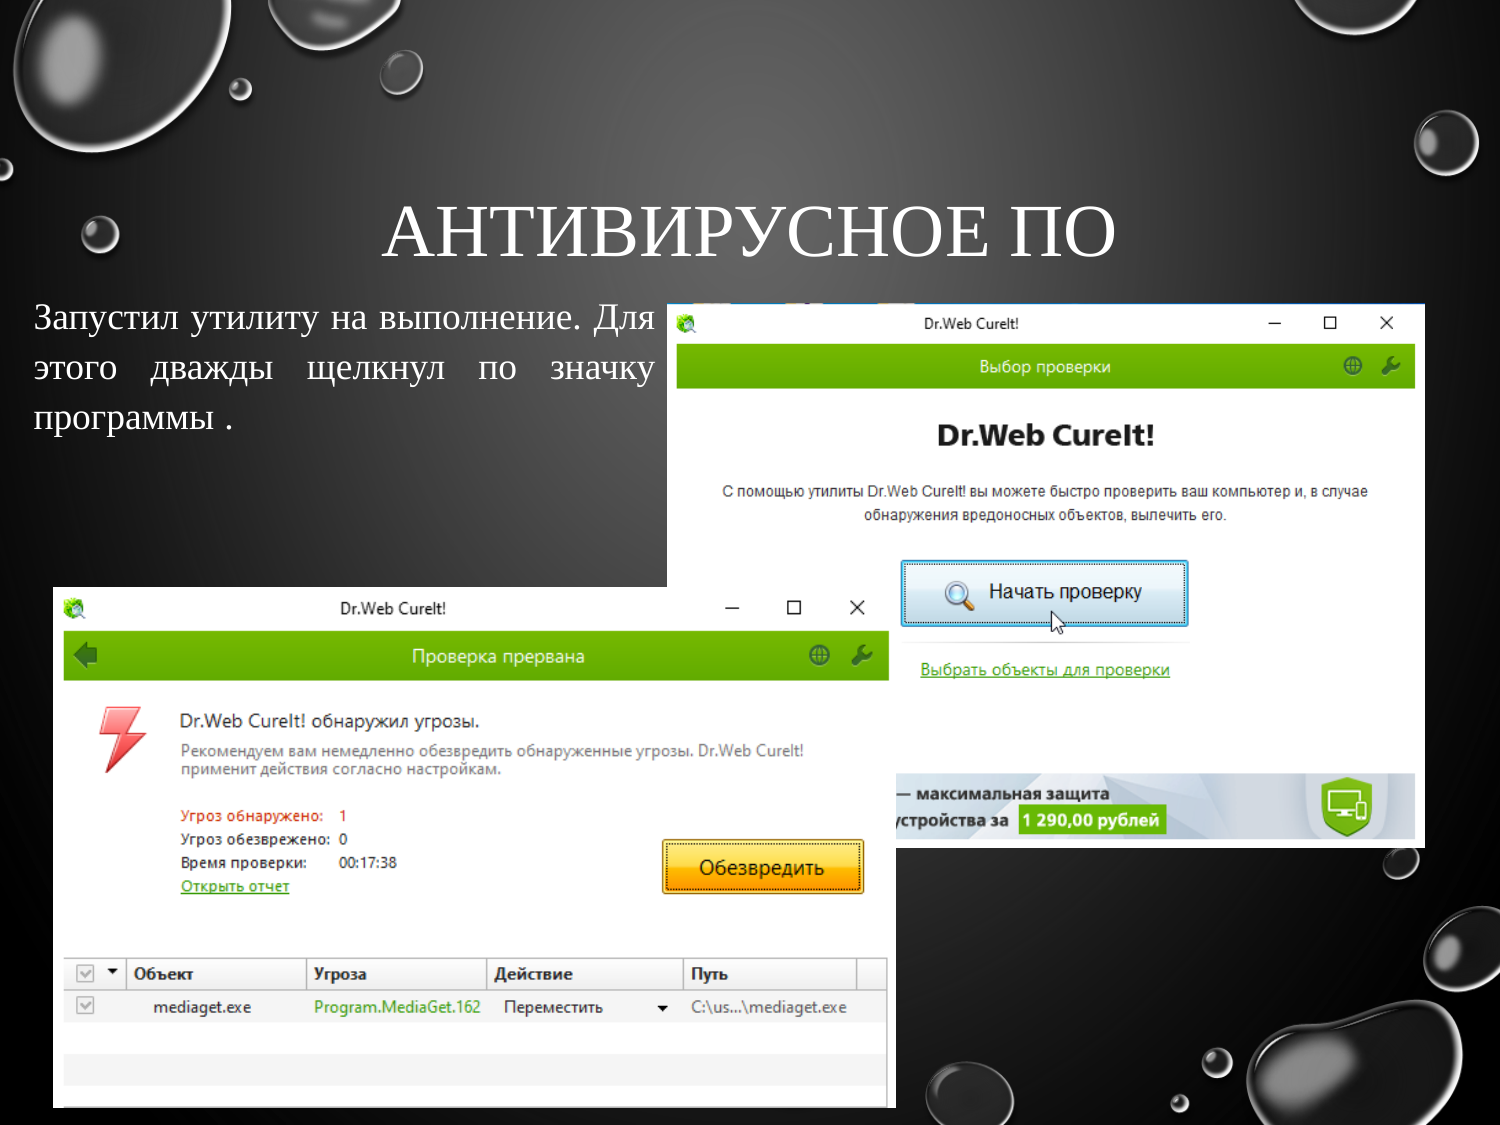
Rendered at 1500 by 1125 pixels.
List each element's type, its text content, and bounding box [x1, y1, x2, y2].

text_box Запустил утилиту на выполнение. Для этого дважды щелкнул по значку программы . [18, 280, 671, 445]
title Антивирусное ПО [112, 101, 1388, 302]
picture [0, 0, 1500, 1125]
